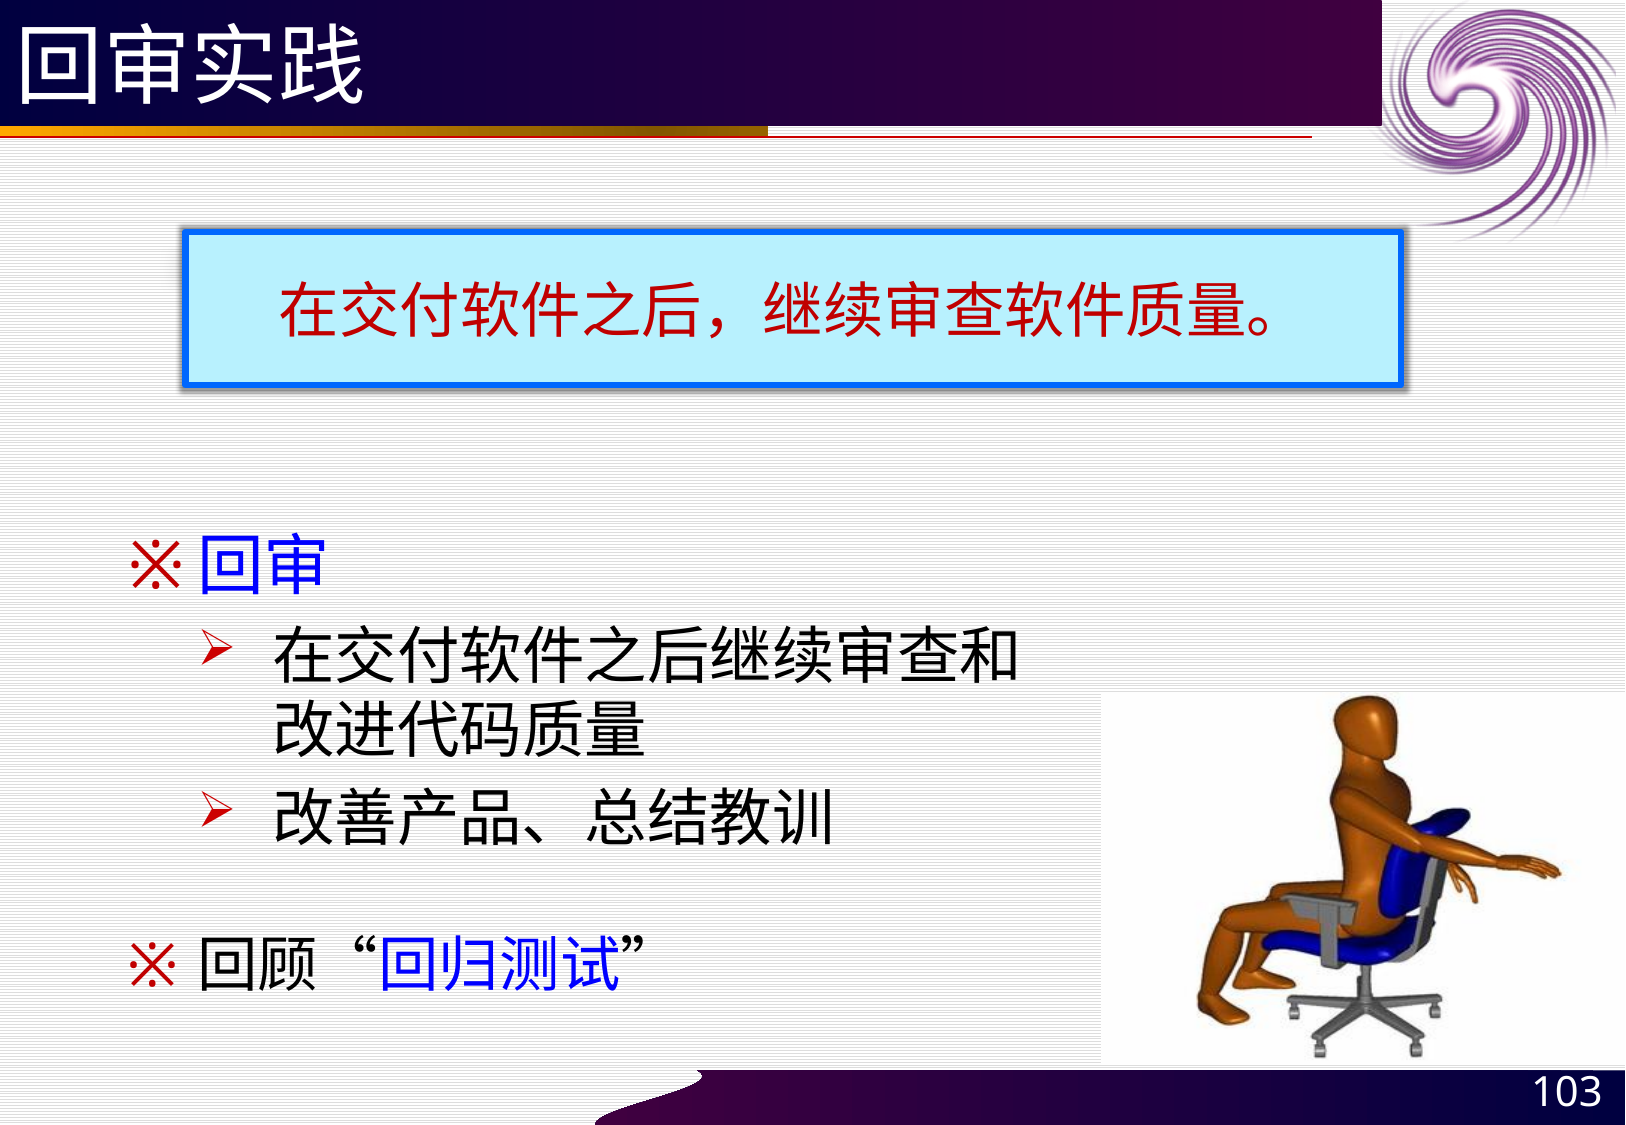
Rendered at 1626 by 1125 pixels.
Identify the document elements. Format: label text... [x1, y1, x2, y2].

title 回审实践 [0, 0, 1382, 126]
list 回审 在交付软件之后继续审查和改进代码质量 改善产品、总结教训 回顾“回归测试” [100, 514, 1044, 1024]
picture [1362, 0, 1616, 244]
picture [1100, 692, 1625, 1065]
slide_number 103 [1474, 1072, 1619, 1125]
text_box 在交付软件之后，继续审查软件质量。 [185, 231, 1402, 386]
